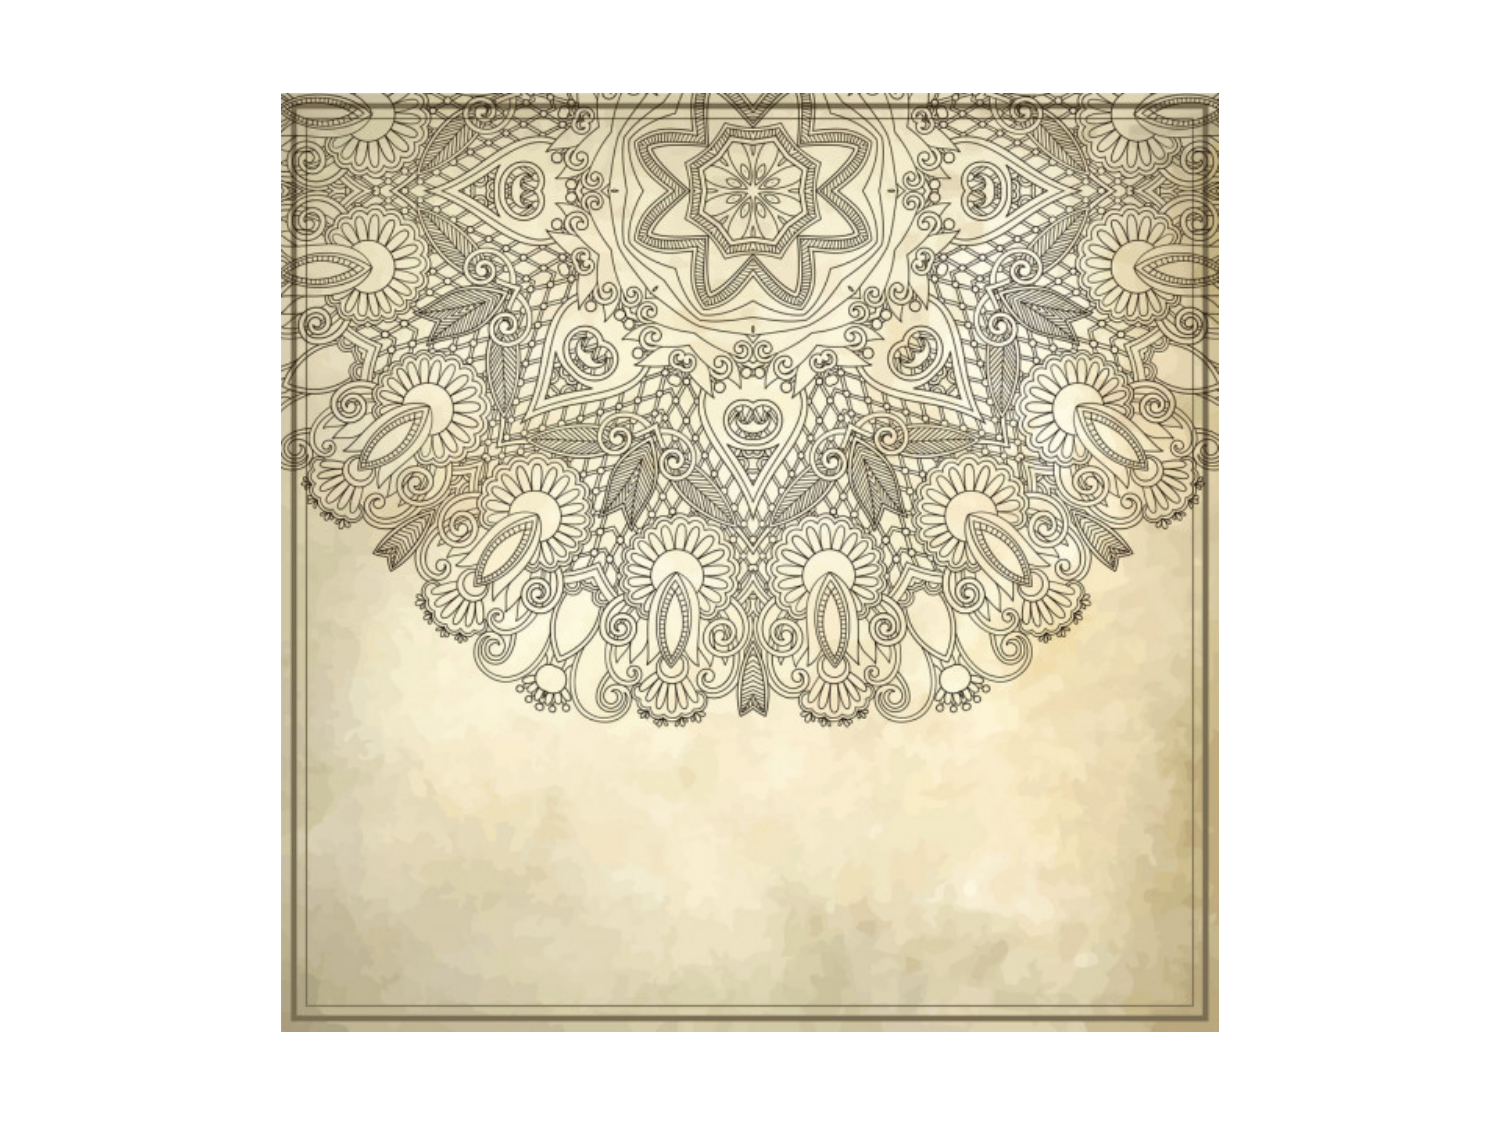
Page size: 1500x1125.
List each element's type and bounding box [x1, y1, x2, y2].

picture [281, 93, 1219, 1032]
